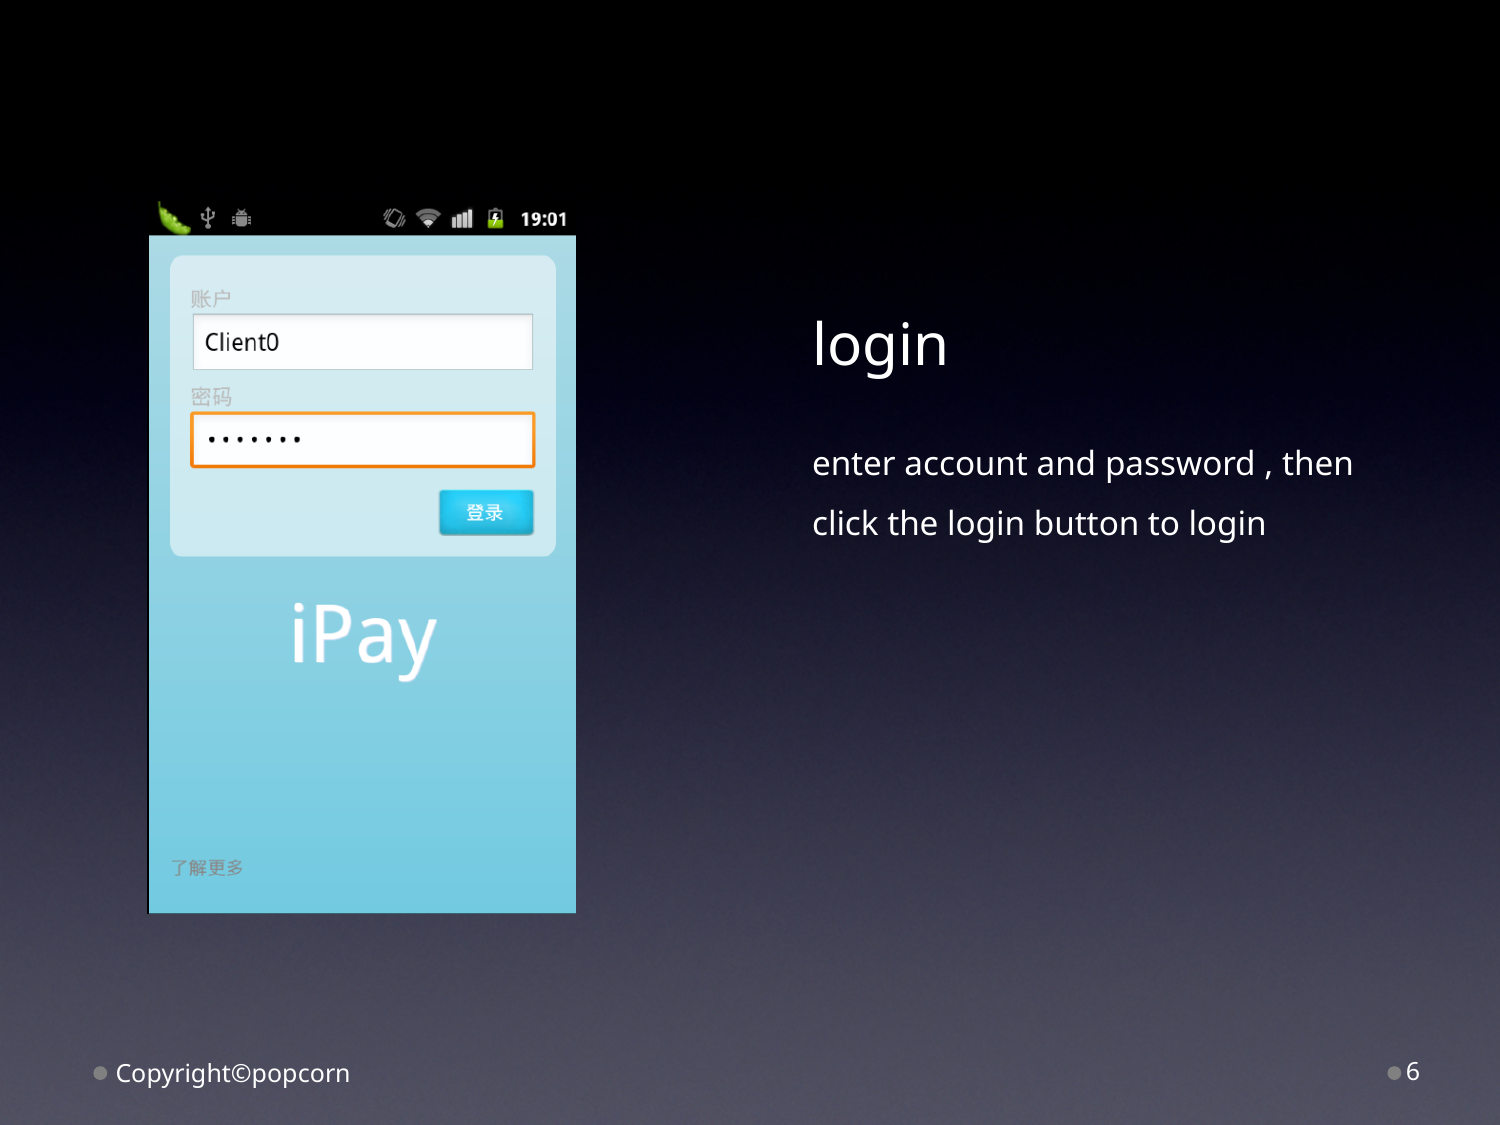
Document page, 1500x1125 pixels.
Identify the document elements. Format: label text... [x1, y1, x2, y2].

slide_number 6 [1401, 1042, 1494, 1103]
footer Copyright©popcorn [108, 1042, 576, 1103]
text_box login enter account and password , then click the login button to login [797, 299, 1388, 550]
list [147, 199, 577, 915]
picture [0, 0, 1500, 1125]
